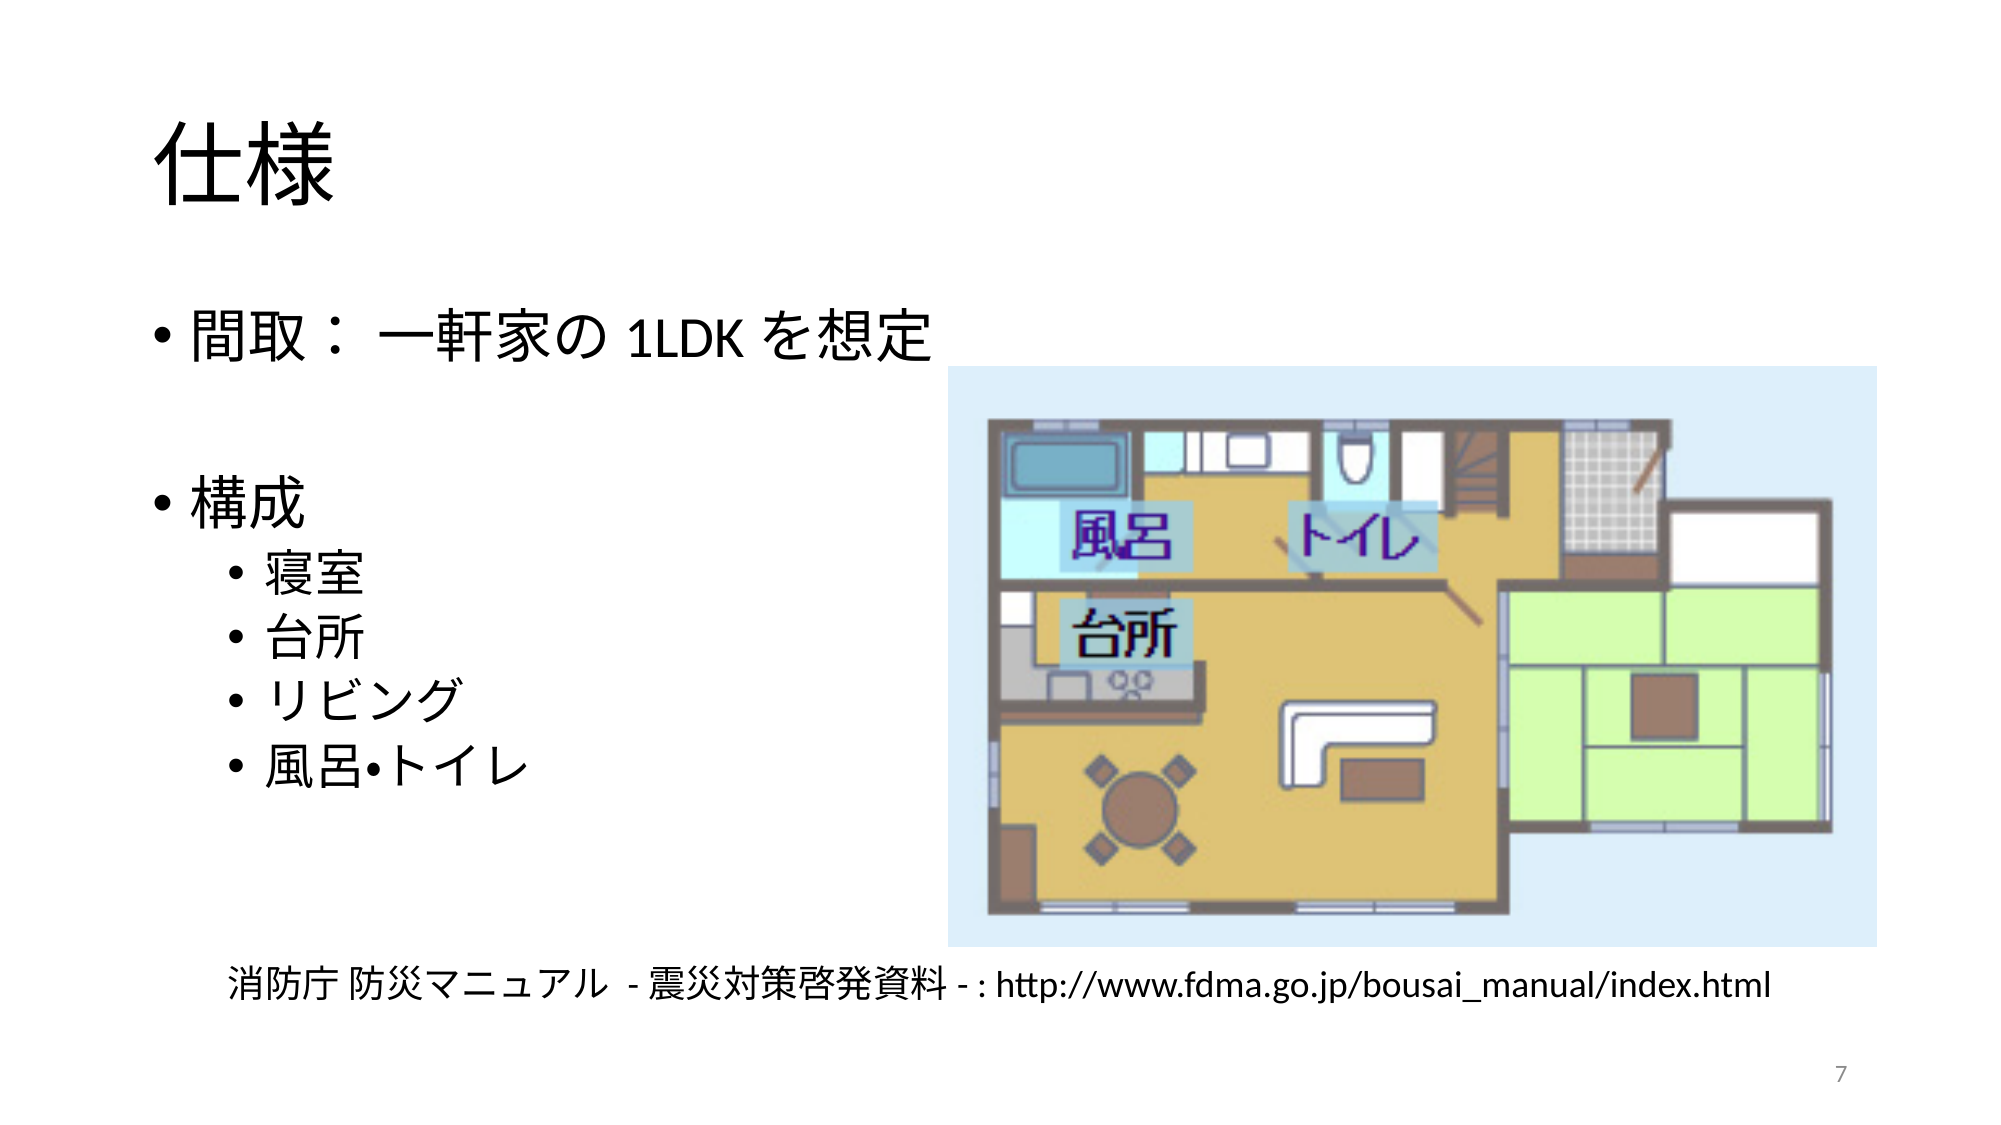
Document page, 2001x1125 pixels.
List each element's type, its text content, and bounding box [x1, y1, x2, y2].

text_box 消防庁 防災マニュアル -震災対策啓発資料- : http://www.fdma.go.jp/bousai_manual/index.html [69, 952, 1931, 1013]
list 間取： 一軒家の1LDKを想定 構成 寝室 台所 リビング 風呂・トイレ [137, 299, 1863, 952]
title 仕様 [137, 59, 1863, 278]
picture [947, 366, 1877, 947]
slide_number 7 [1412, 1042, 1863, 1103]
